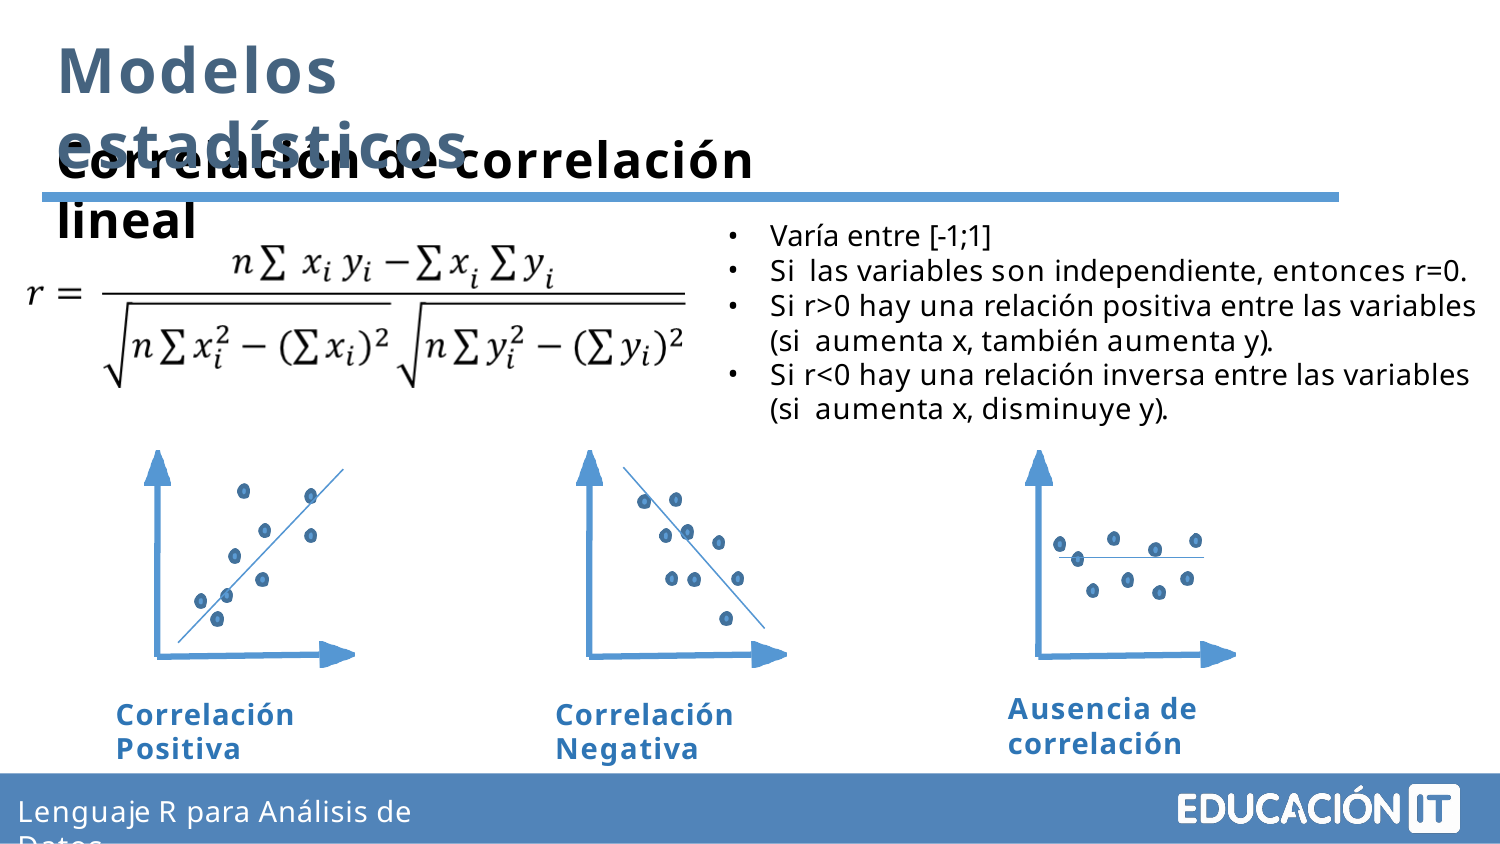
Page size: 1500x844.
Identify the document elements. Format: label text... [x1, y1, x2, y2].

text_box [1024, 450, 1236, 669]
text_box Correlación Positiva [113, 693, 412, 766]
text_box Correlación Negativa [552, 693, 863, 766]
text_box Varía entre [-1;1] Si las variables son independiente, entonces r=0. Si r>0 hay una relación positiva entre las variables (si aumenta x, también aumenta y). Si r<0 hay una relación inversa entre las variables (si aumenta x, disminuye y). [725, 215, 1486, 426]
text_box Correlación de correlación lineal [54, 197, 862, 249]
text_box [575, 450, 787, 669]
text_box Correlación de correlación lineal [54, 126, 862, 196]
footer Lenguaje R para Análisis de Datos [15, 792, 477, 844]
title Modelos estadísticos [54, 29, 715, 182]
picture [19, 240, 692, 388]
picture [1175, 778, 1463, 839]
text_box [143, 450, 355, 669]
text_box Ausencia de correlación [1005, 688, 1359, 761]
